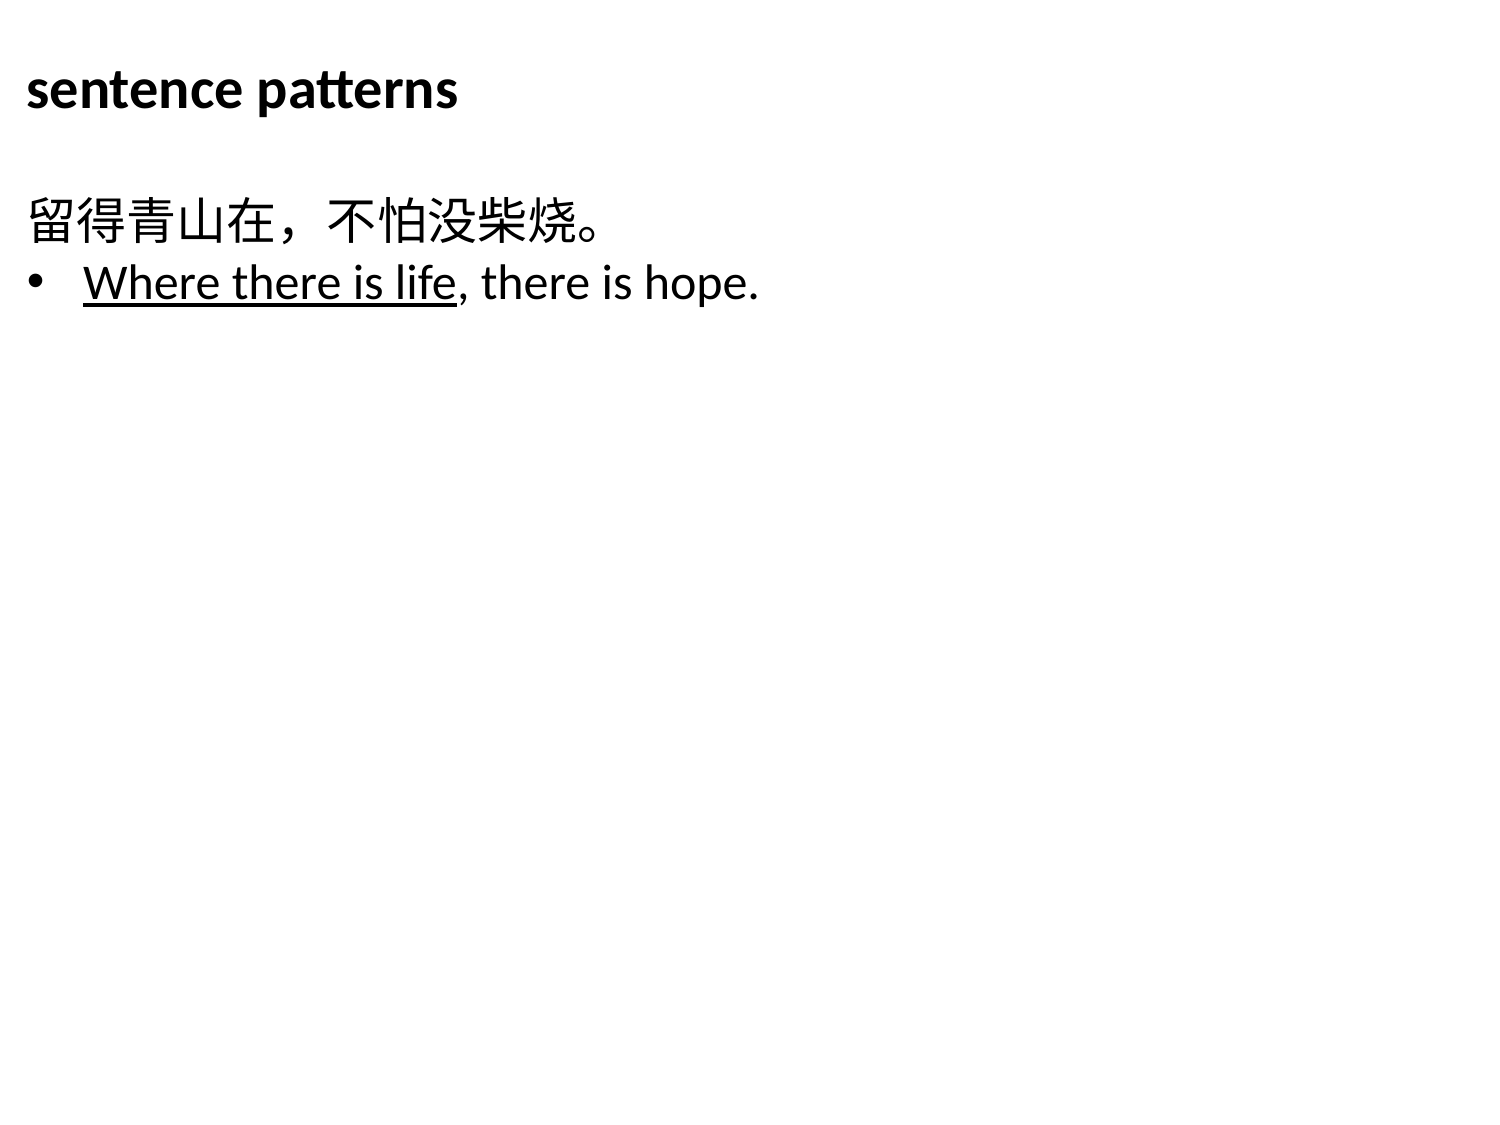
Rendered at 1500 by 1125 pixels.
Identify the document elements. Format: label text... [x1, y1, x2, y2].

text_box sentence patterns 留得青山在，不怕没柴烧。 Where there is life, there is hope. [12, 42, 1500, 318]
